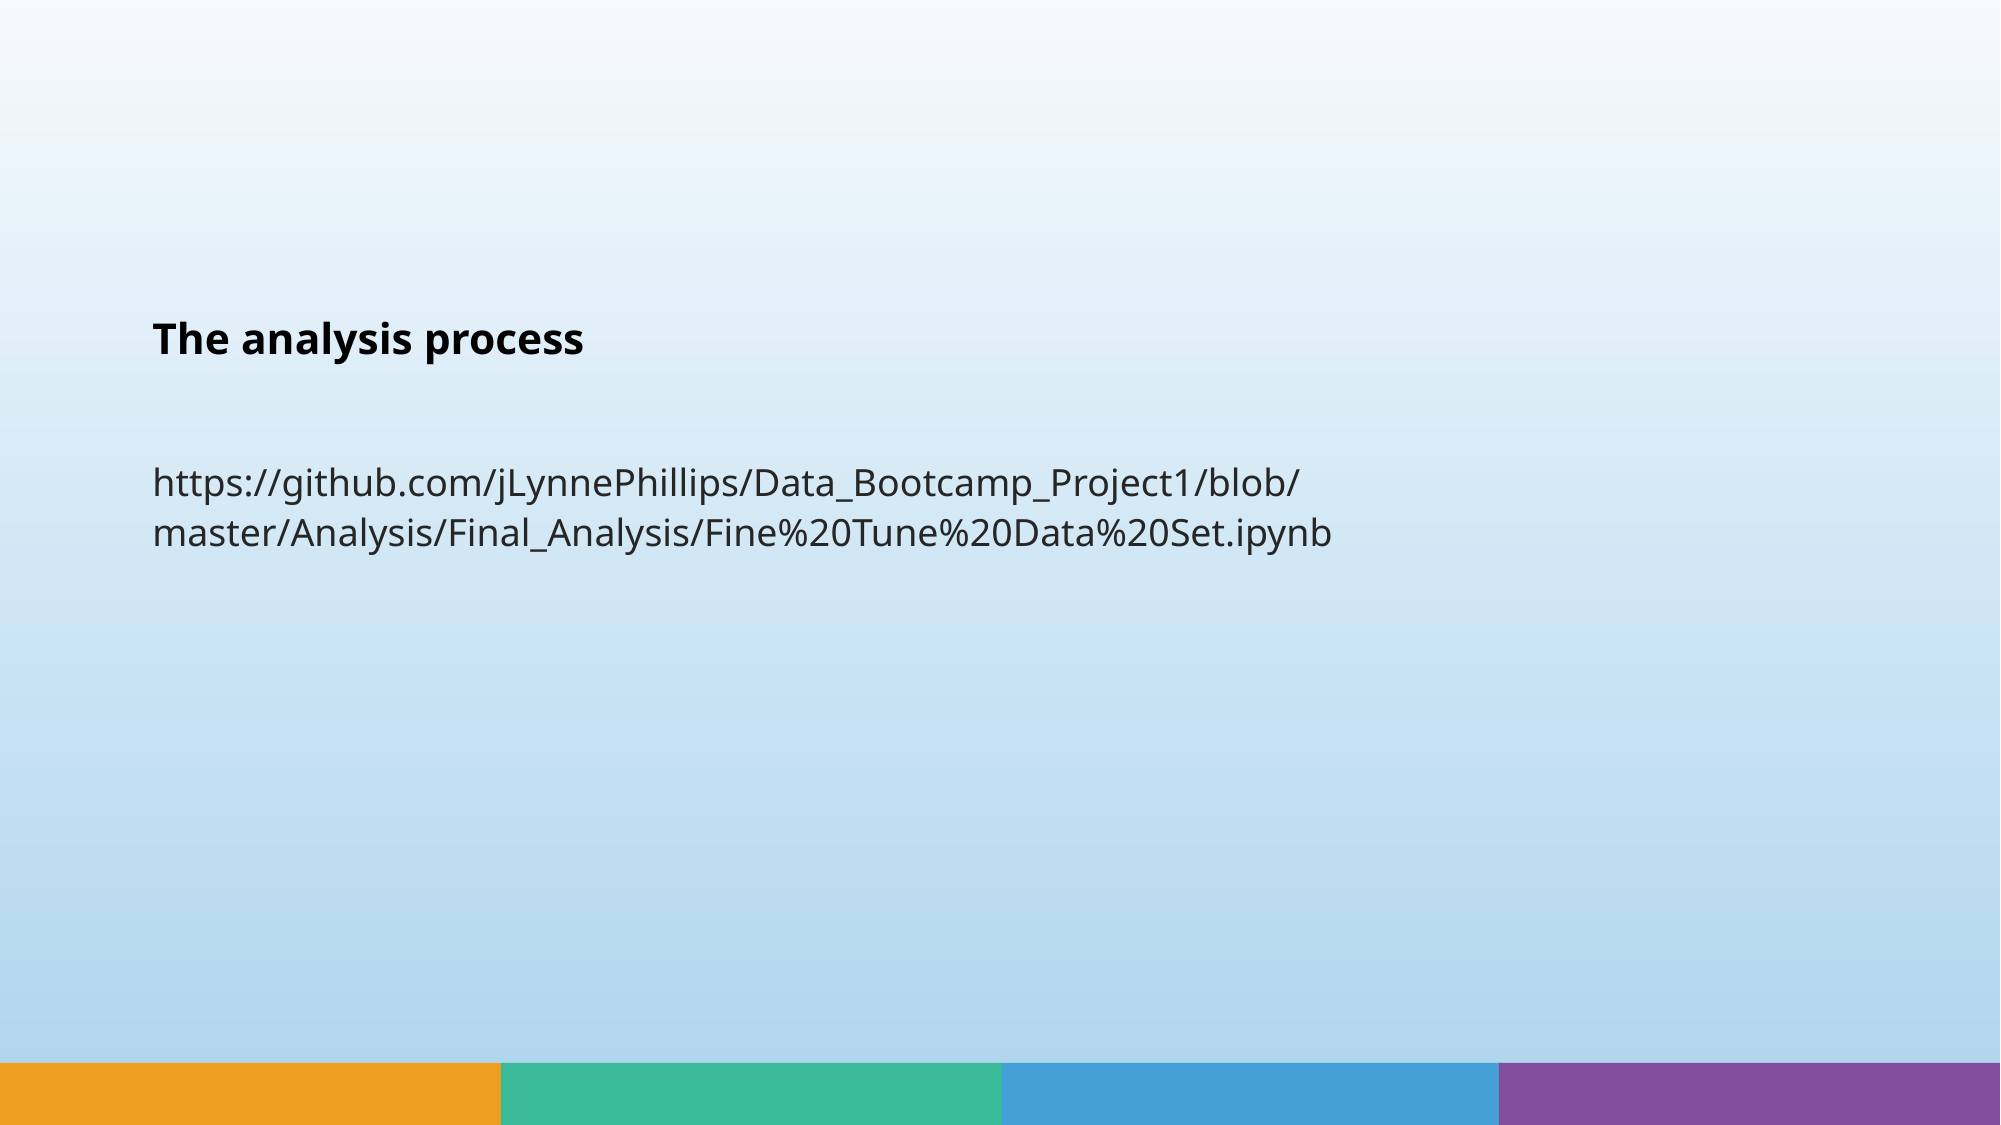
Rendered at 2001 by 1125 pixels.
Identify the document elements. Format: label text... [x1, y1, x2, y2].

title The analysis process [137, 264, 1275, 423]
list https://github.com/jLynnePhillips/Data_Bootcamp_Project1/blob/master/Analysis/Final_Analysis/Fine%20Tune%20Data%20Set.ipynb [137, 447, 1445, 872]
